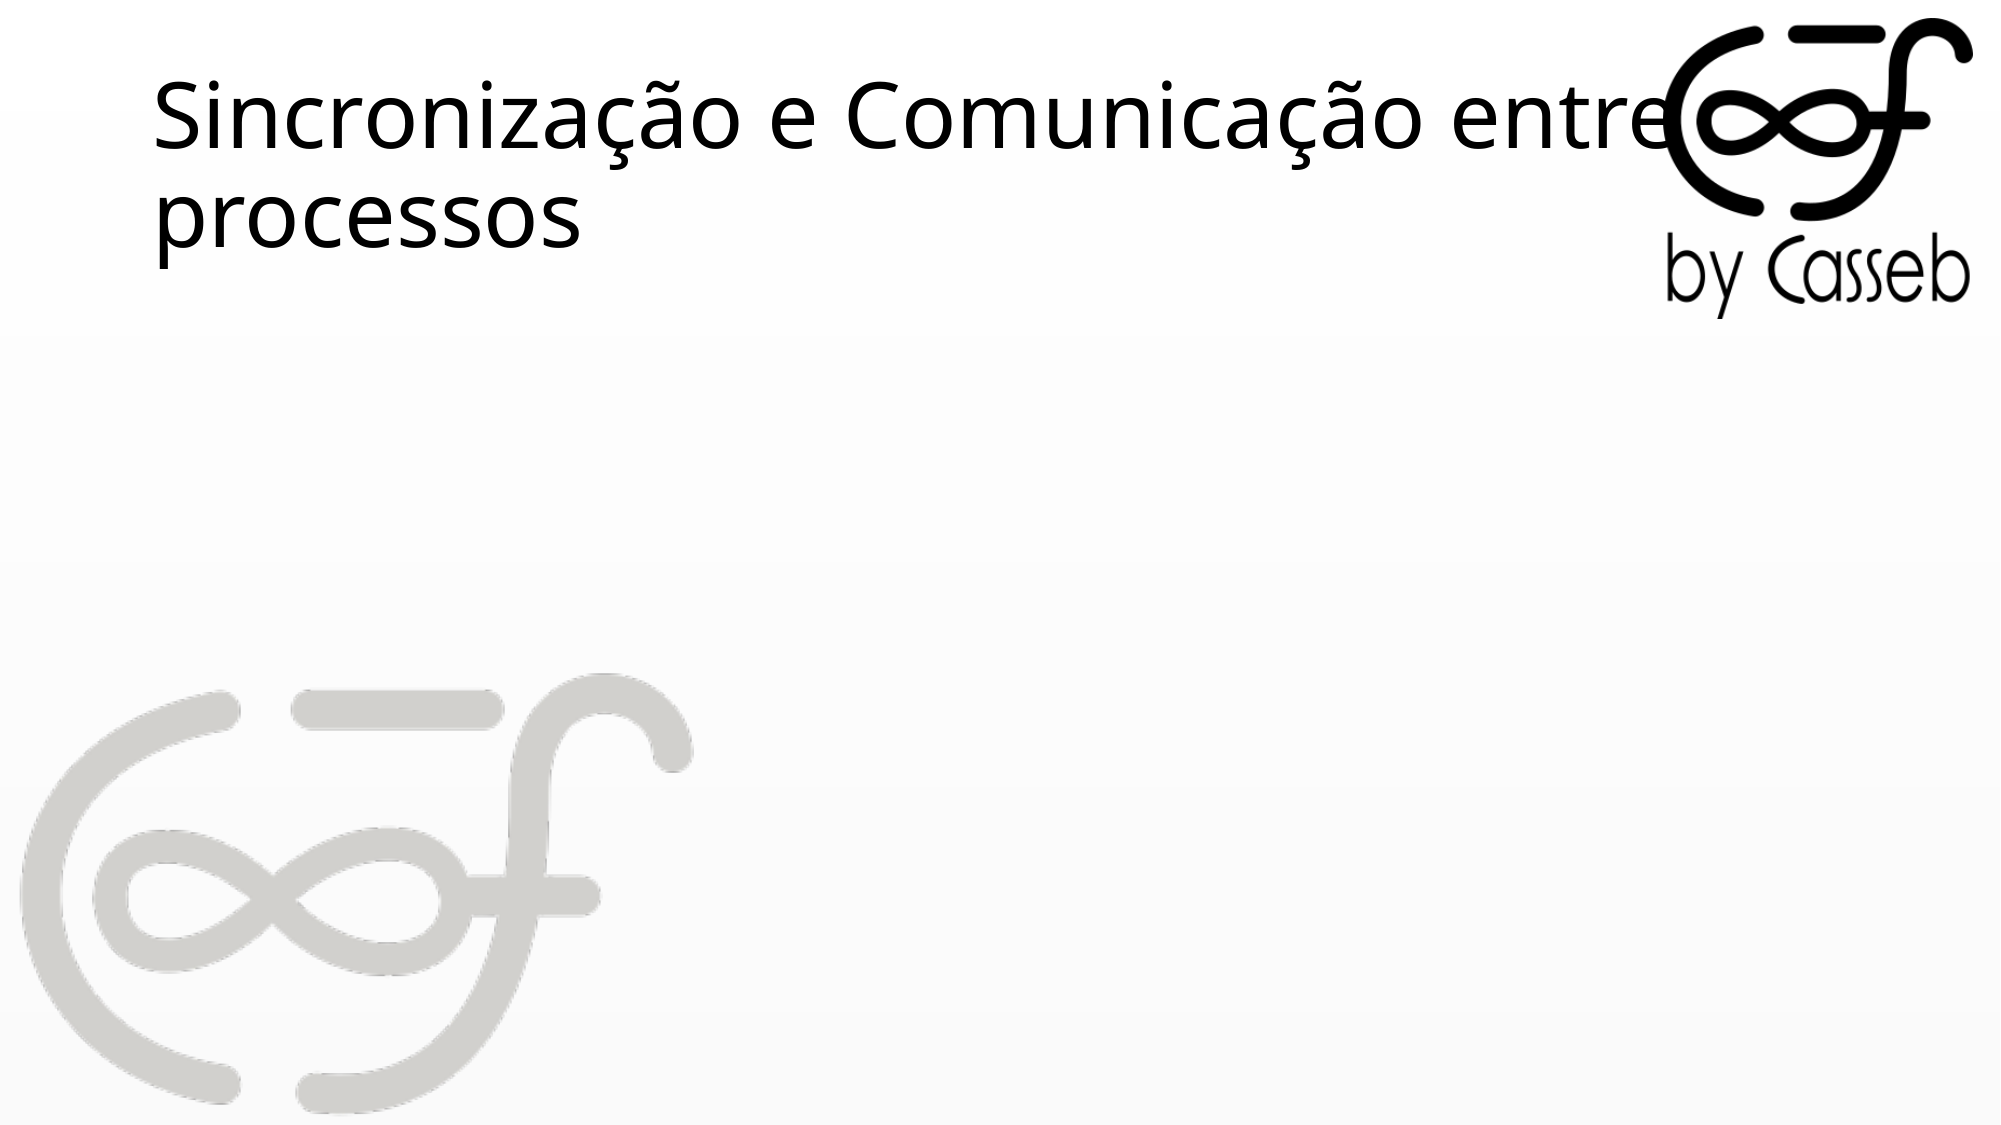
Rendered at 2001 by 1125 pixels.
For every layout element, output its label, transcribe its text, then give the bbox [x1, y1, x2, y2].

title Sincronização e Comunicação entre processos [137, 59, 1863, 278]
picture [1663, 18, 1973, 319]
picture [0, 539, 715, 1125]
